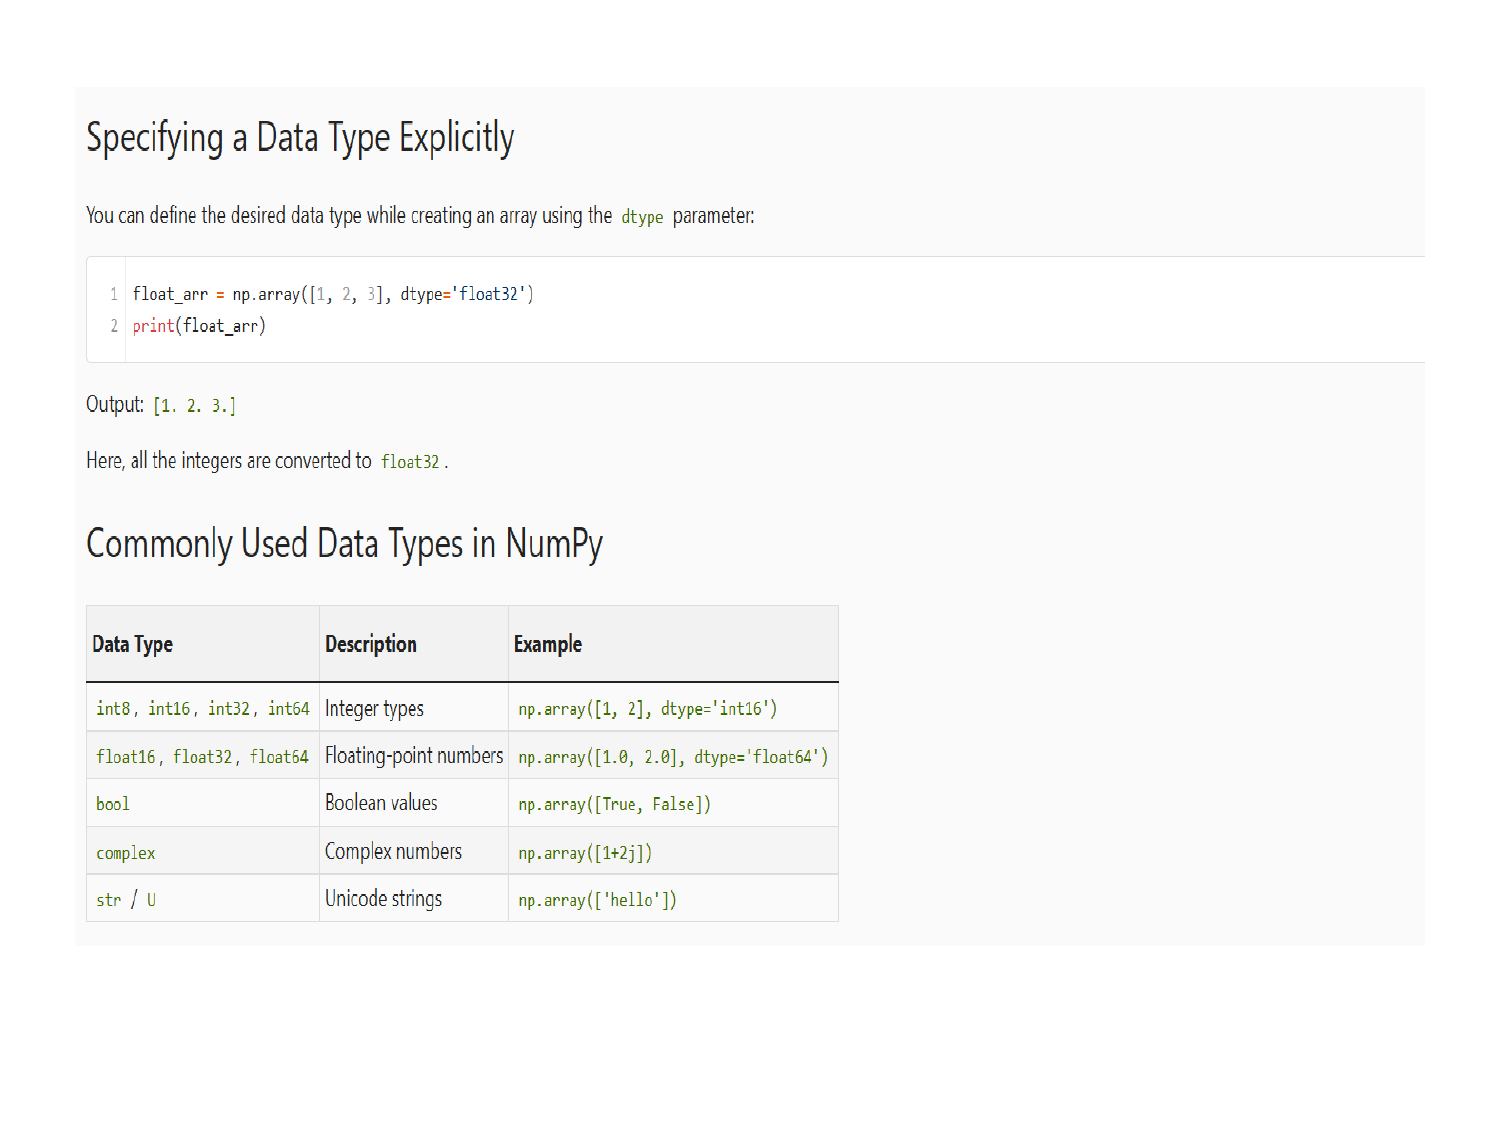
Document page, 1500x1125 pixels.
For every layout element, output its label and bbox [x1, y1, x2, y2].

list [74, 87, 1426, 946]
